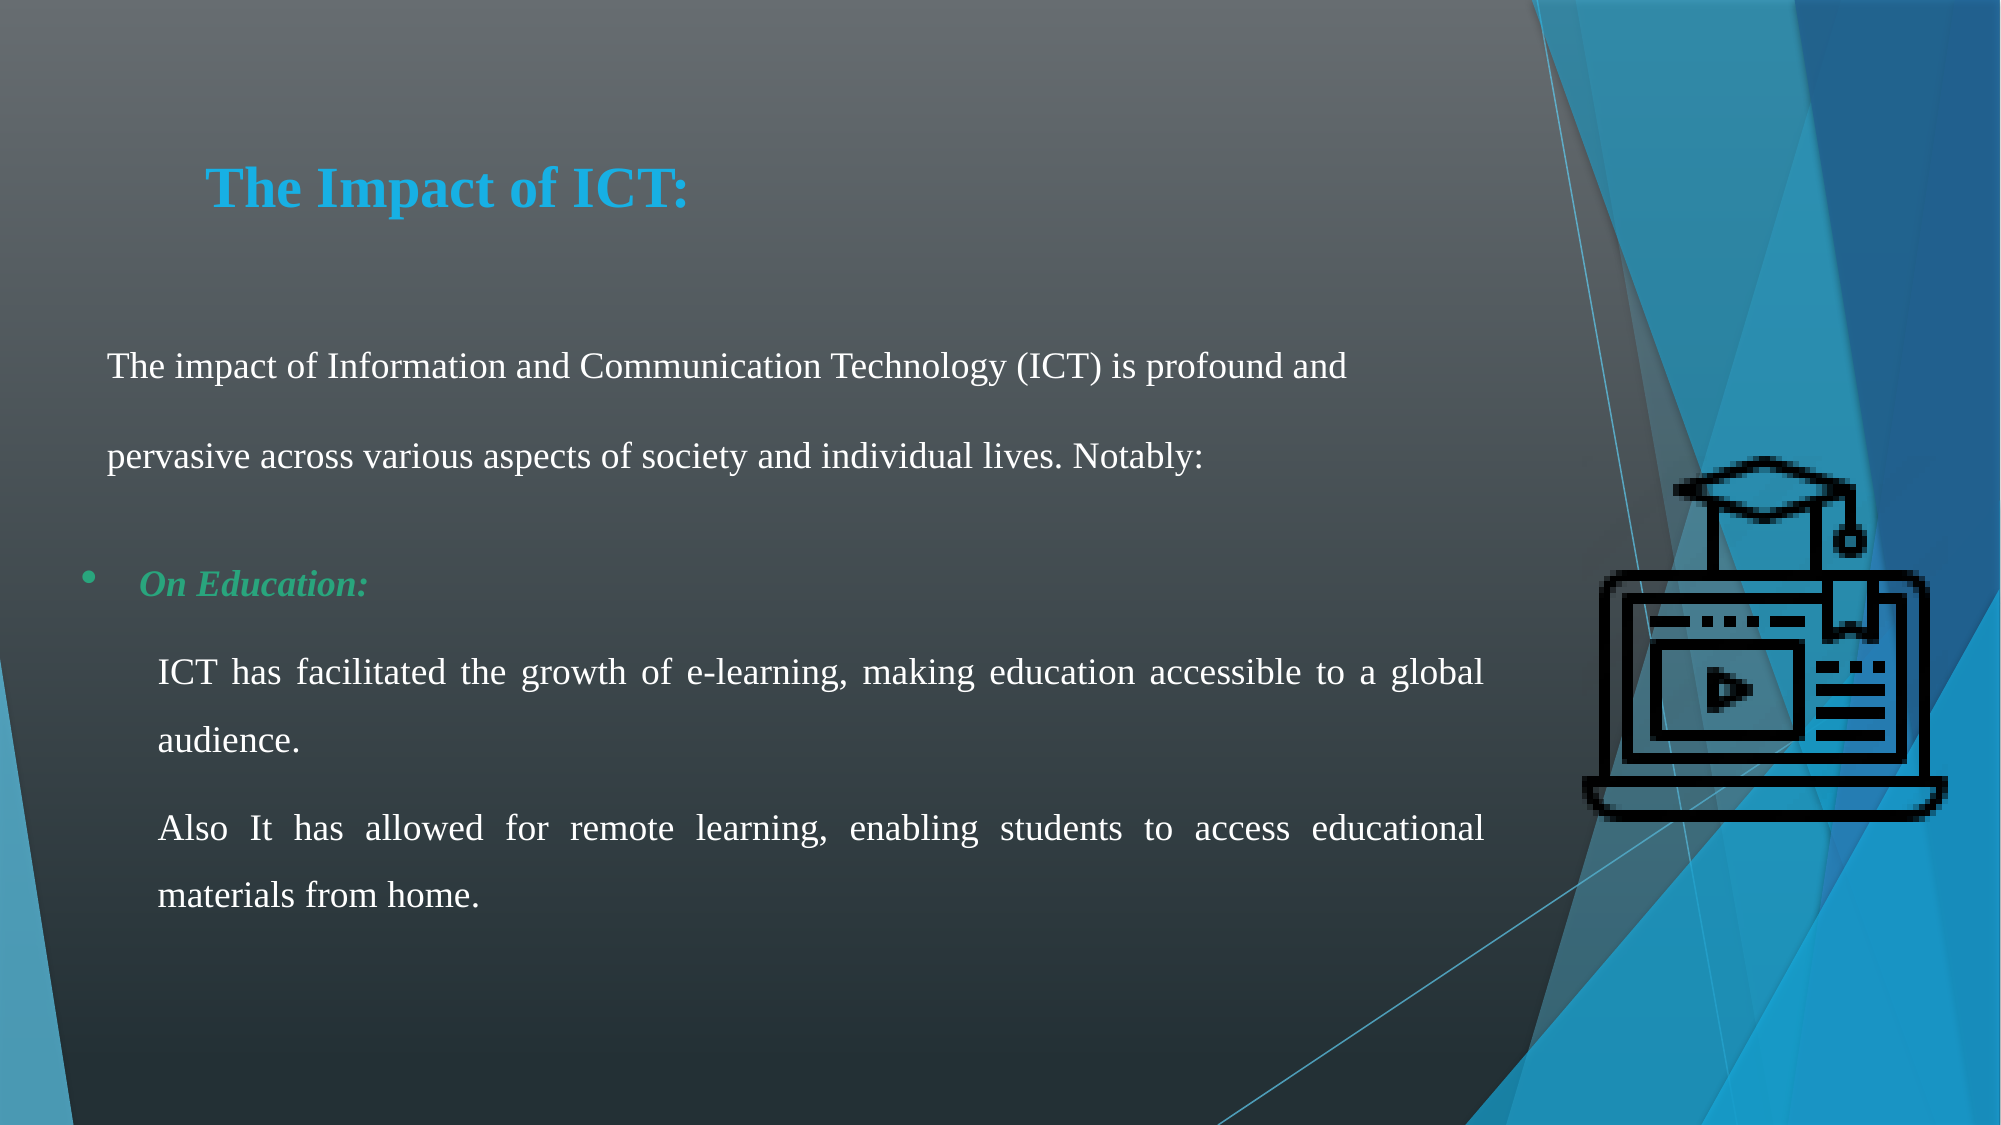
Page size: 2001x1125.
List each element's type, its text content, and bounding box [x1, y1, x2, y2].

picture [1581, 455, 1949, 823]
text_box The Impact of ICT: [190, 142, 1075, 227]
text_box The impact of Information and Communication Technology (ICT) is profound and pervasive across various aspects of society and individual lives. Notably: [92, 289, 1472, 529]
text_box On Education: ICT has facilitated the growth of e-learning, making education accessible to a global audience. Also It has allowed for remote learning, enabling students to access educational materials from home. [68, 506, 1502, 923]
